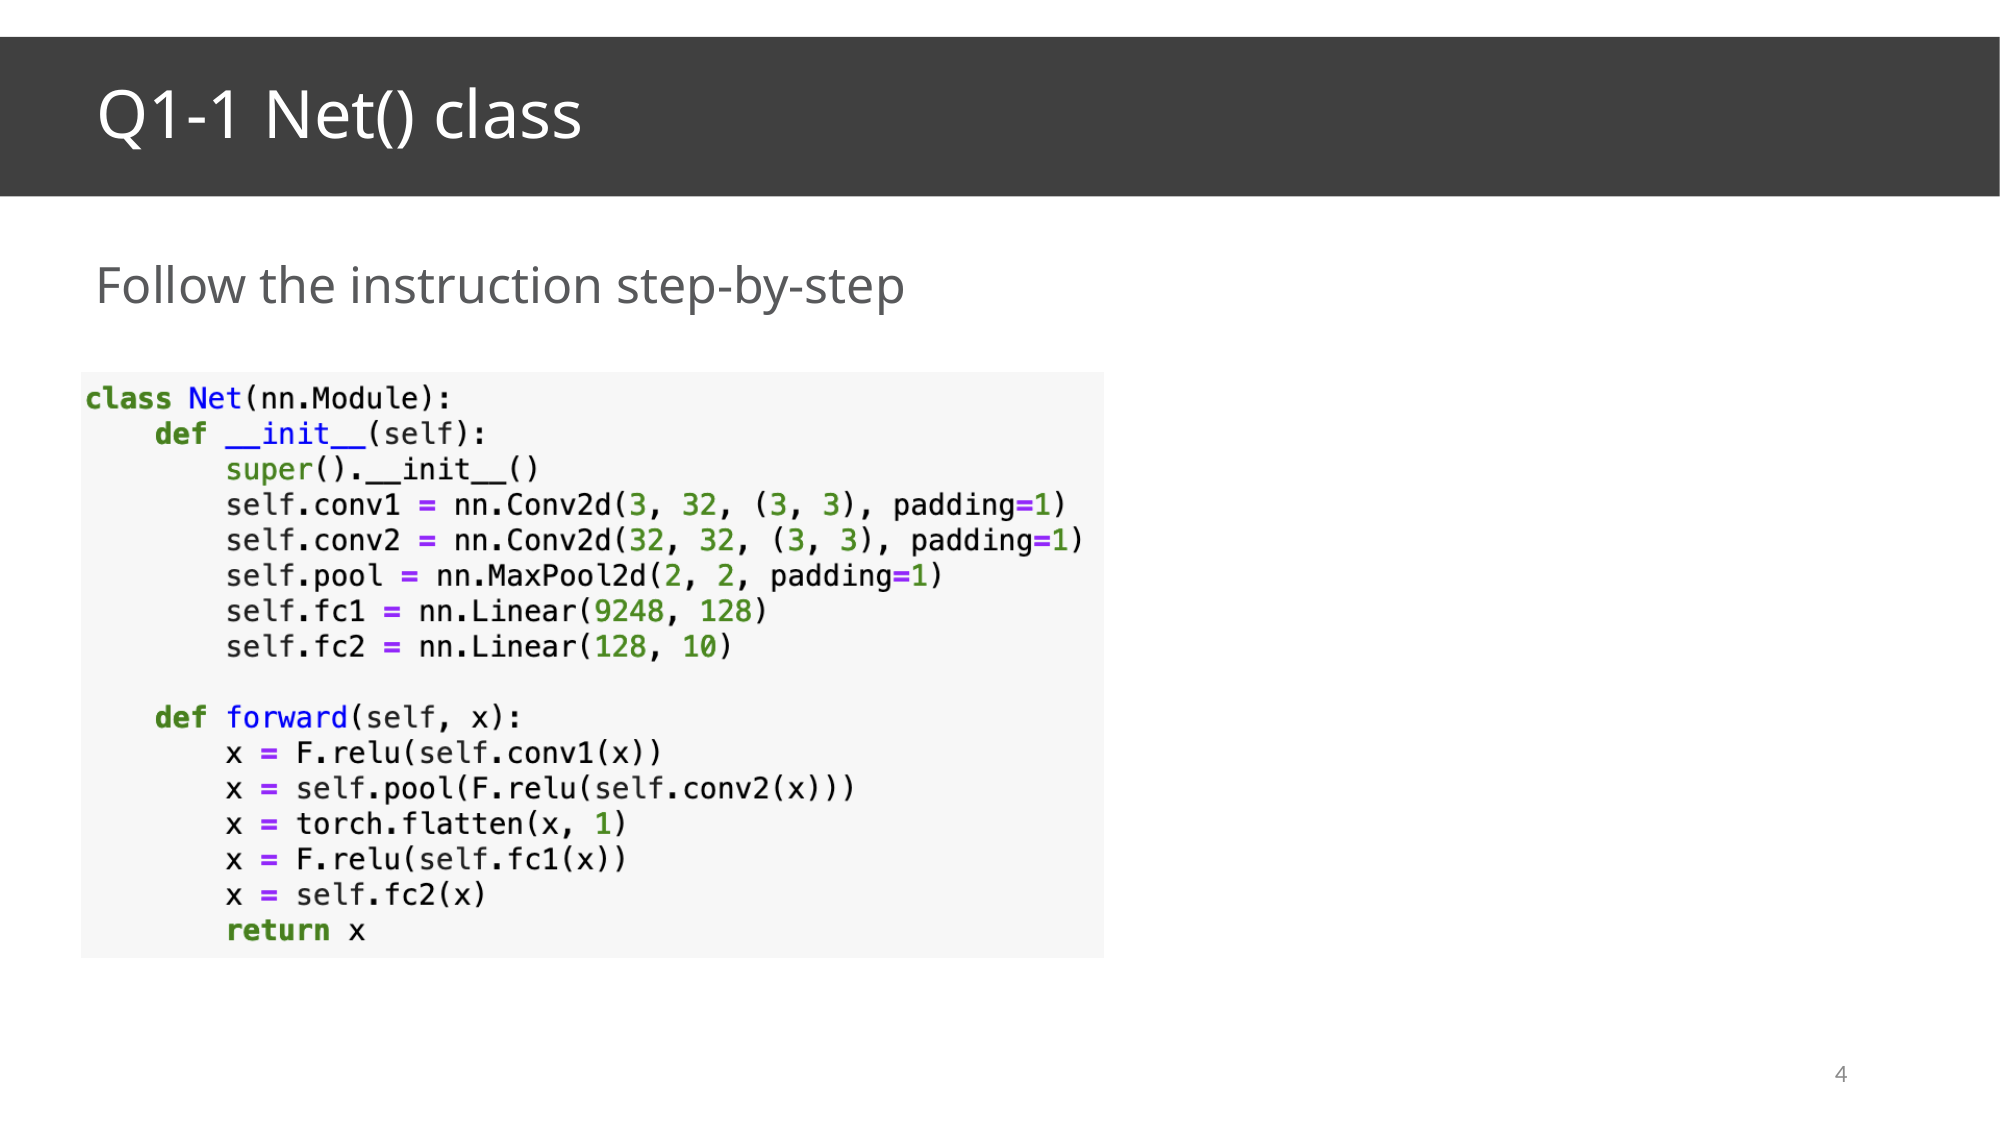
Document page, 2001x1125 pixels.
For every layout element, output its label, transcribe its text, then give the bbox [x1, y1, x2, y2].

title Q1-1 Net() class [81, 59, 1862, 174]
slide_number 4 [1412, 1042, 1863, 1103]
picture [81, 372, 1104, 958]
text_box [0, 36, 2000, 197]
text_box Follow the instruction step-by-step [81, 246, 1413, 322]
